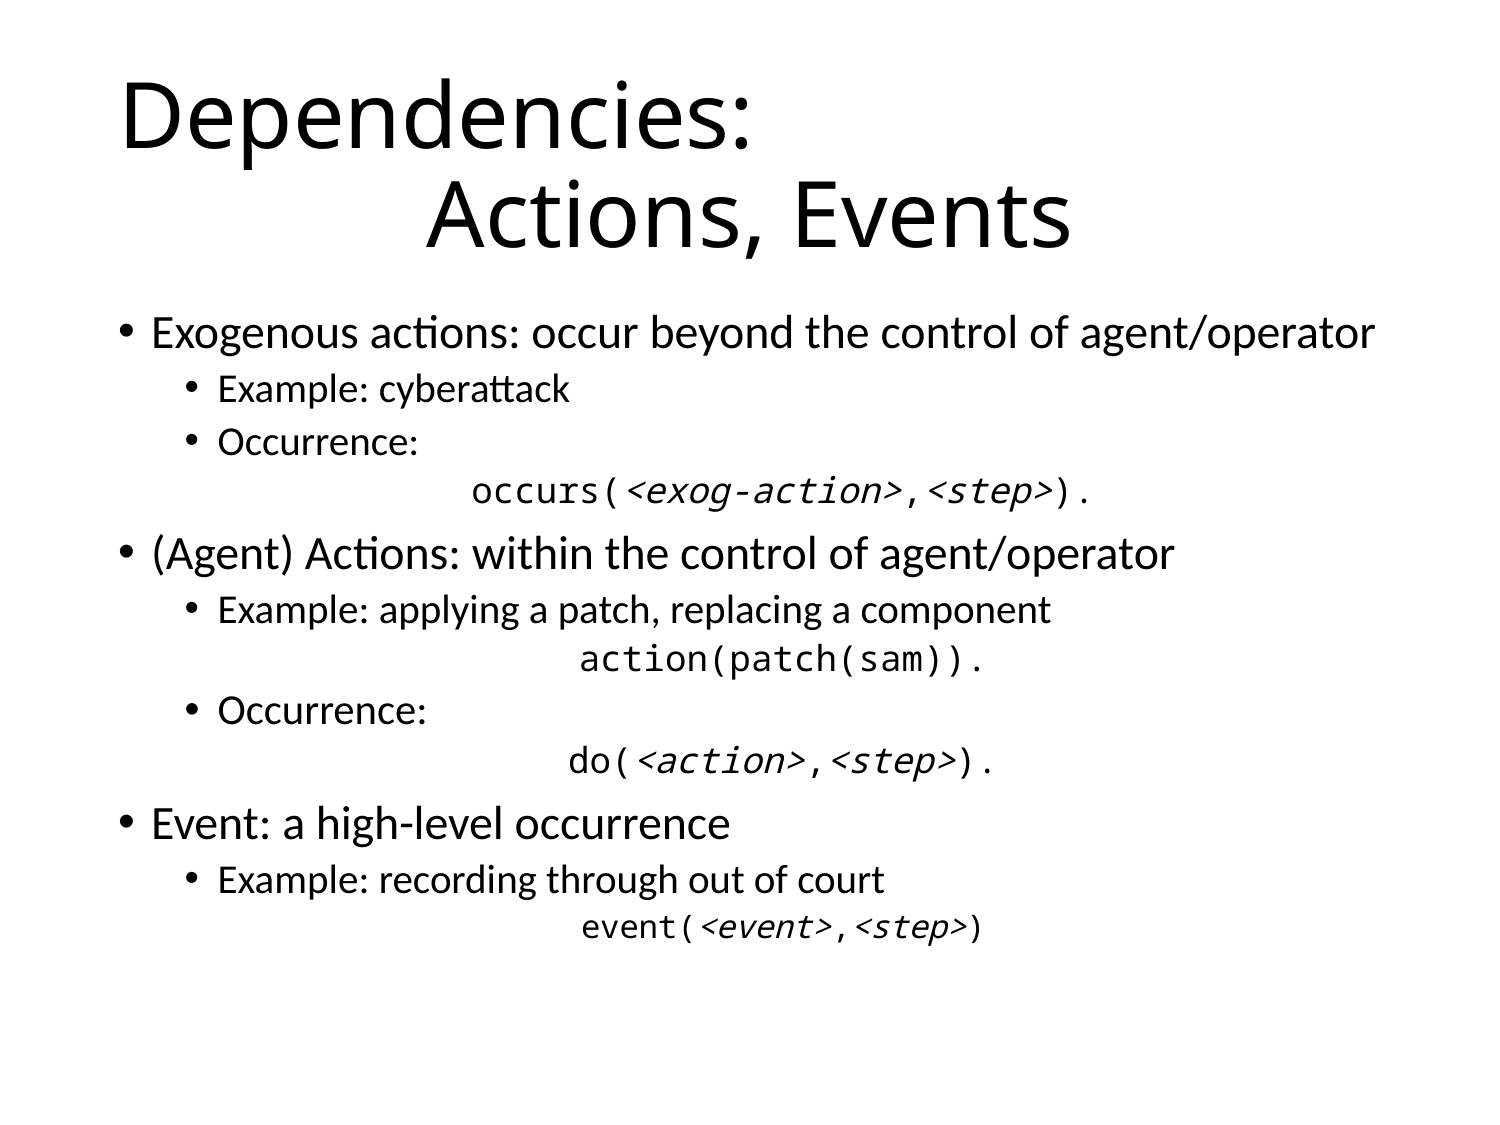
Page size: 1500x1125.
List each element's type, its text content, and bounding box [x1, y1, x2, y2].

title Dependencies: Actions, Events [103, 59, 1397, 278]
list Exogenous actions: occur beyond the control of agent/operator Example: cyberattack Occurrence: occurs(<exog-action>,<step>). (Agent) Actions: within the control of agent/operator Example: applying a patch, replacing a component action(patch(sam)). Occurrence: do(<action>,<step>). Event: a high-level occurrence Example: recording through out of court event(<event>,<step>) [103, 299, 1397, 1014]
